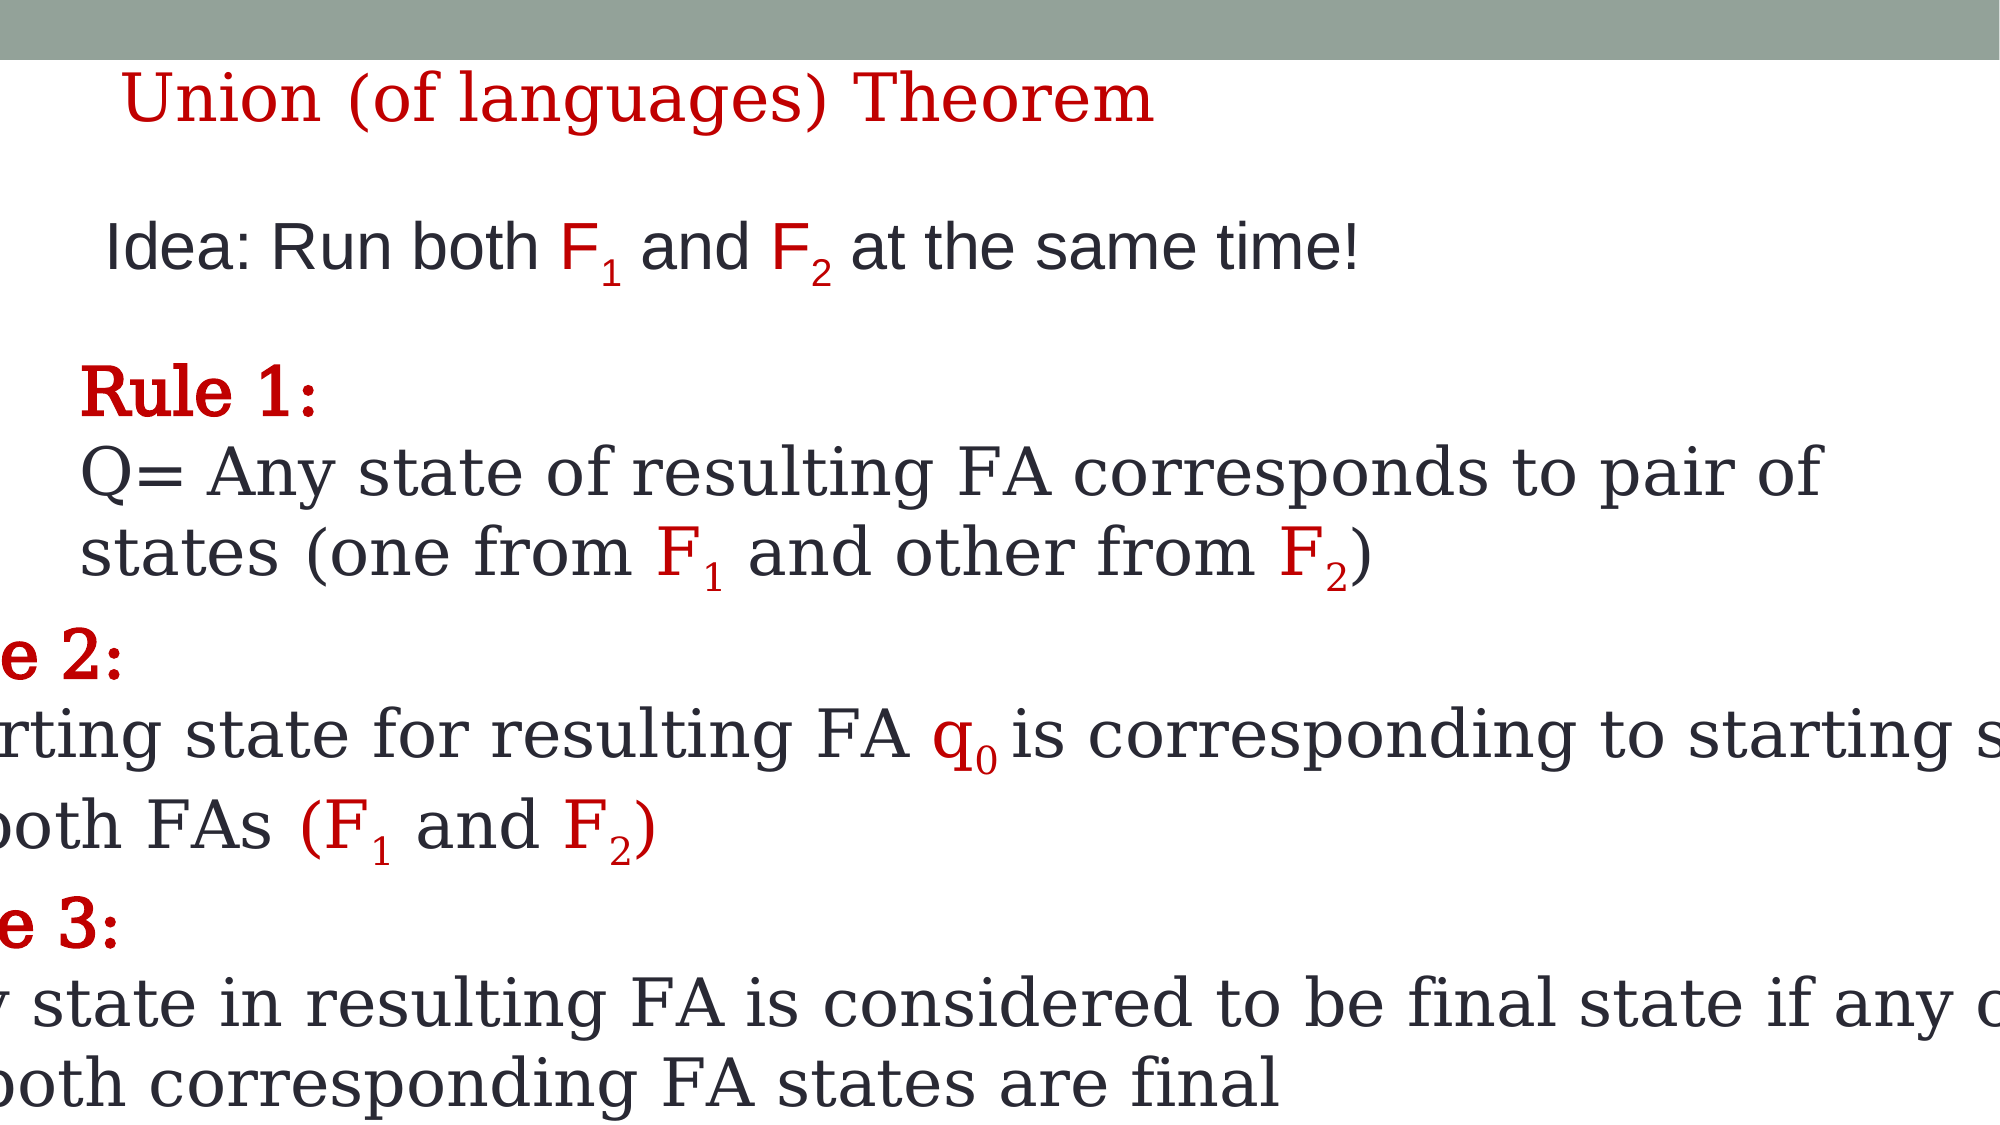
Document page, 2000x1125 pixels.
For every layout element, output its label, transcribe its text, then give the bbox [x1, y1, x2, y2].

text_box Rule 1: Q= Any state of resulting FA corresponds to pair of states (one from F1 and other from F2) [64, 341, 1863, 603]
text_box Rule 3: Any state in resulting FA is considered to be final state if any of two or both corresponding FA states are final [0, 872, 2000, 1125]
text_box Union (of languages) Theorem [104, 47, 1745, 143]
text_box Idea: Run both F1 and F2 at the same time! [89, 195, 1646, 302]
text_box Rule 2: Starting state for resulting FA q0 is corresponding to starting state of both FAs (F1 and F2) [0, 603, 2000, 872]
